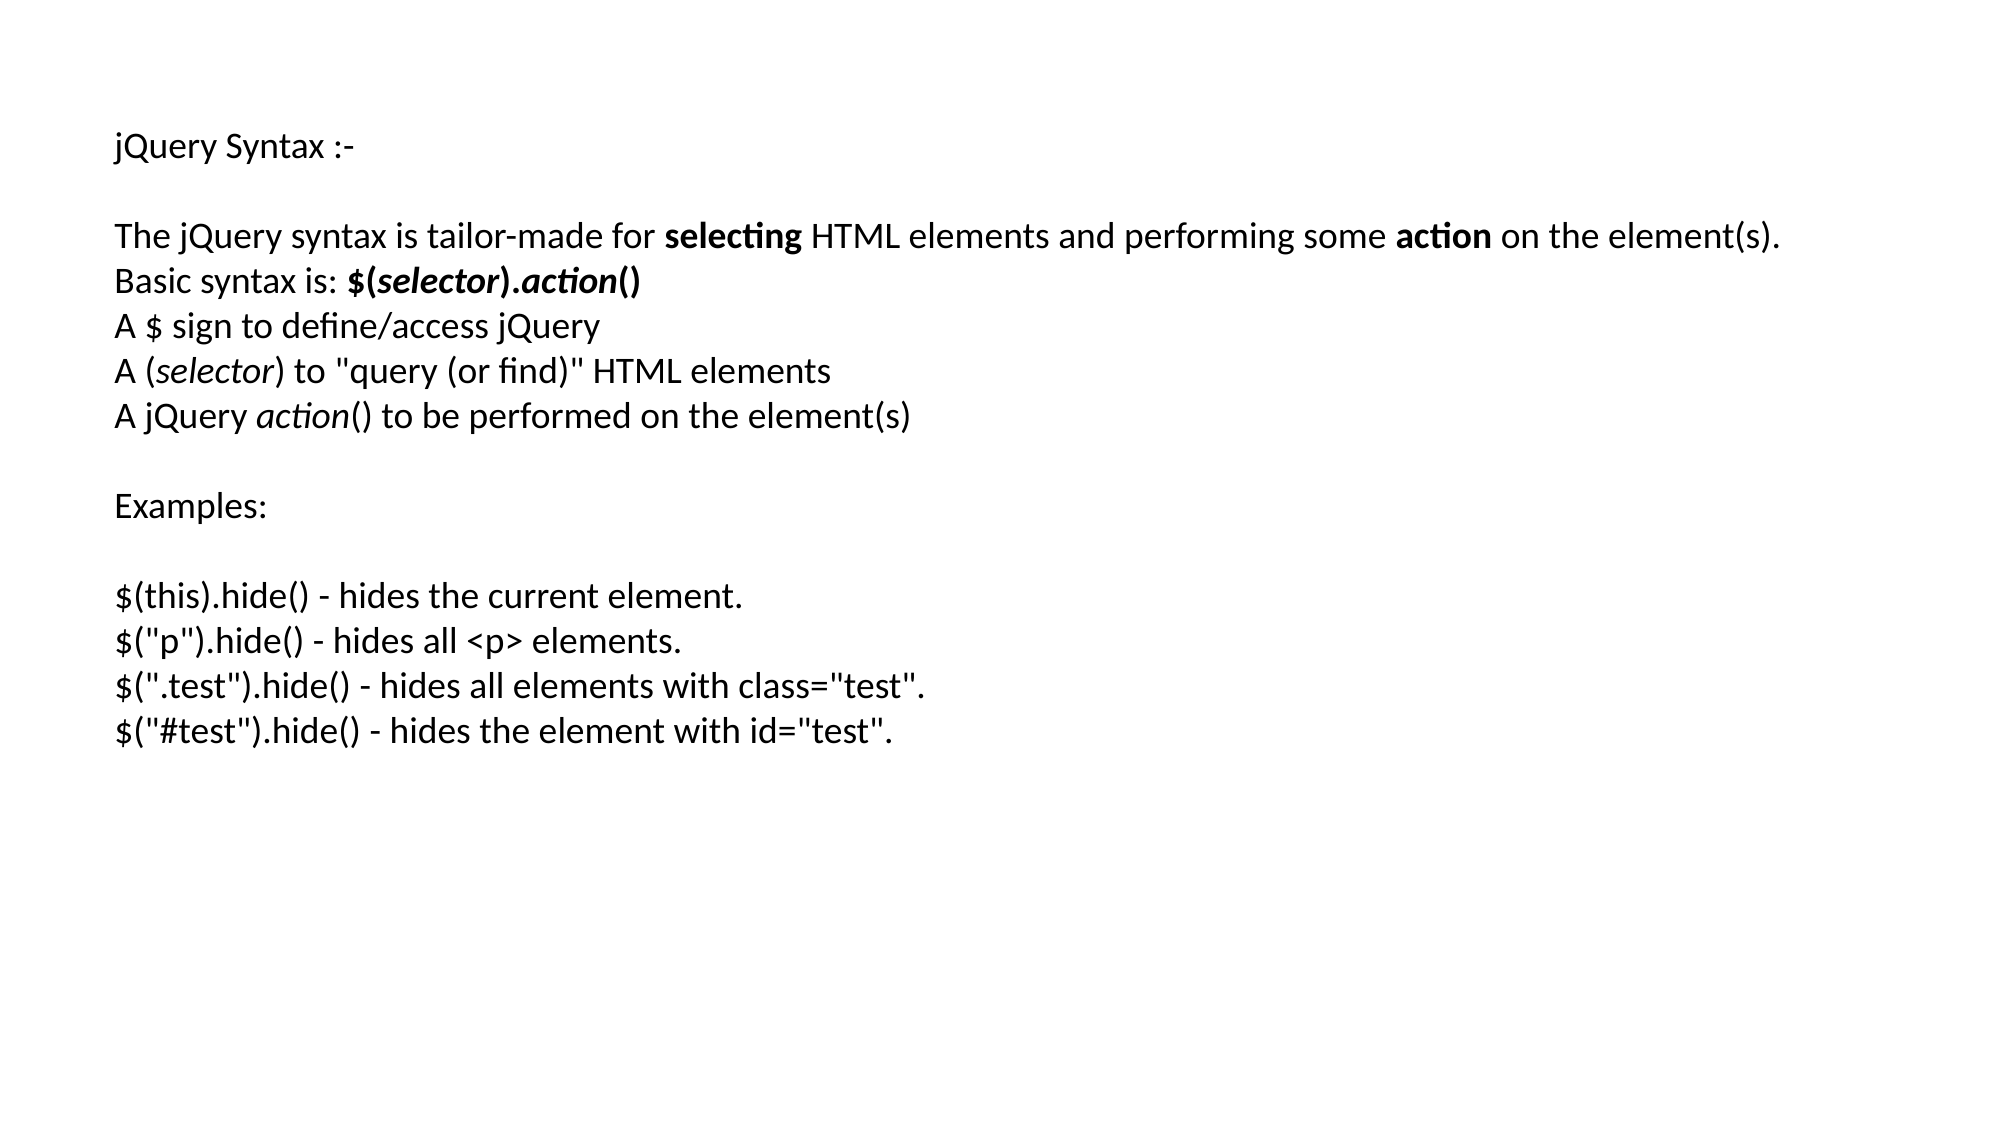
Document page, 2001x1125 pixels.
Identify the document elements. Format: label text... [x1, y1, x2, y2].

text_box jQuery Syntax :- The jQuery syntax is tailor-made for selecting HTML elements and performing some action on the element(s). Basic syntax is: $(selector).action() A $ sign to define/access jQuery A (selector) to "query (or find)" HTML elements A jQuery action() to be performed on the element(s) Examples: $(this).hide() - hides the current element. $("p").hide() - hides all <p> elements. $(".test").hide() - hides all elements with class="test". $("#test").hide() - hides the element with id="test". [99, 113, 1797, 804]
